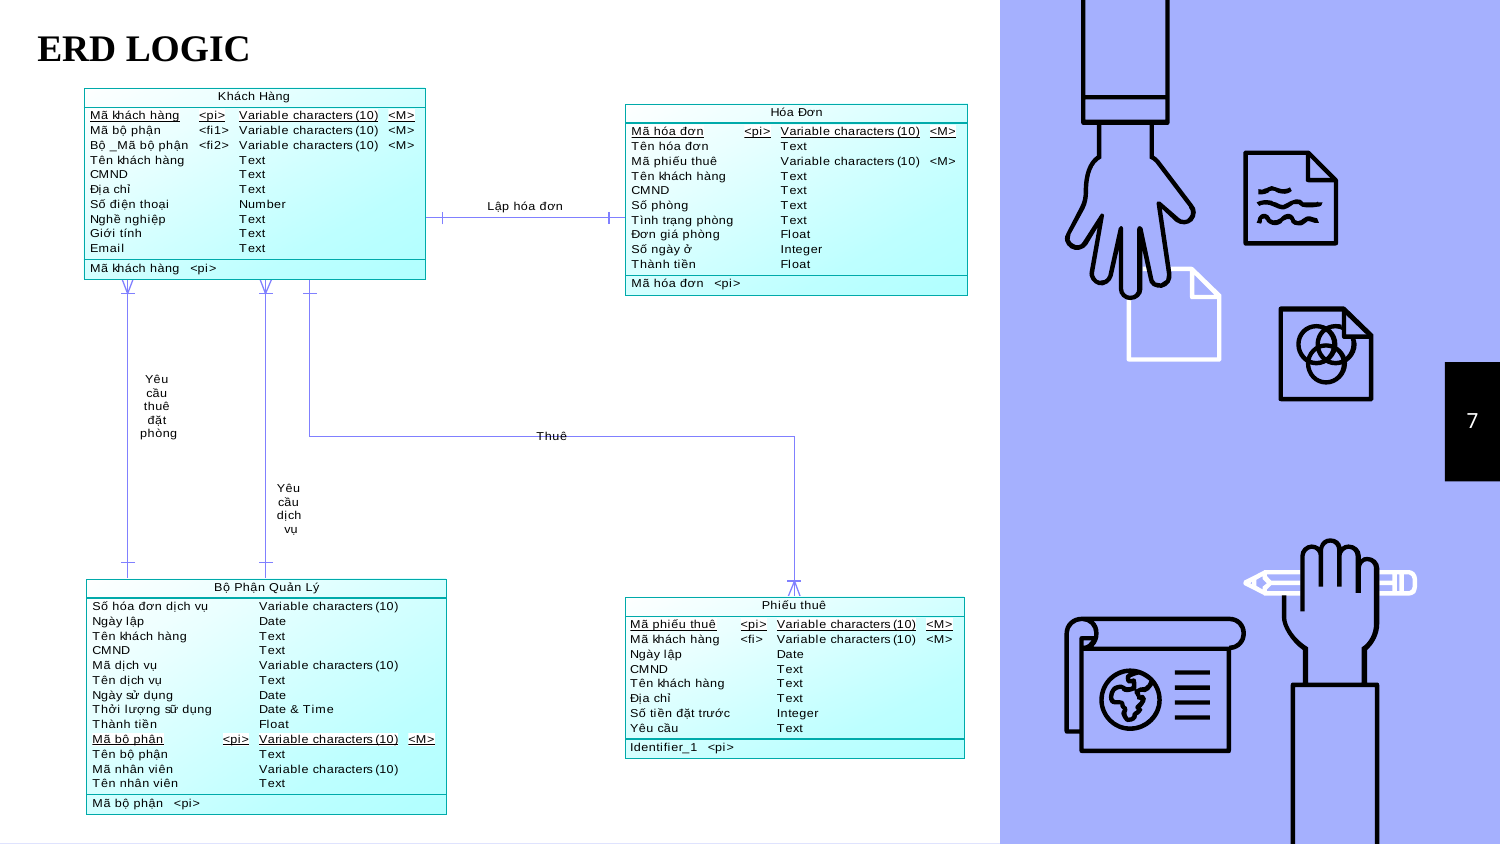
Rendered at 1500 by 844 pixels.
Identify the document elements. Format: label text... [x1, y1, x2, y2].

slide_number 7 [1444, 362, 1500, 482]
text_box ERD LOGIC [22, 16, 364, 76]
picture [83, 87, 971, 817]
